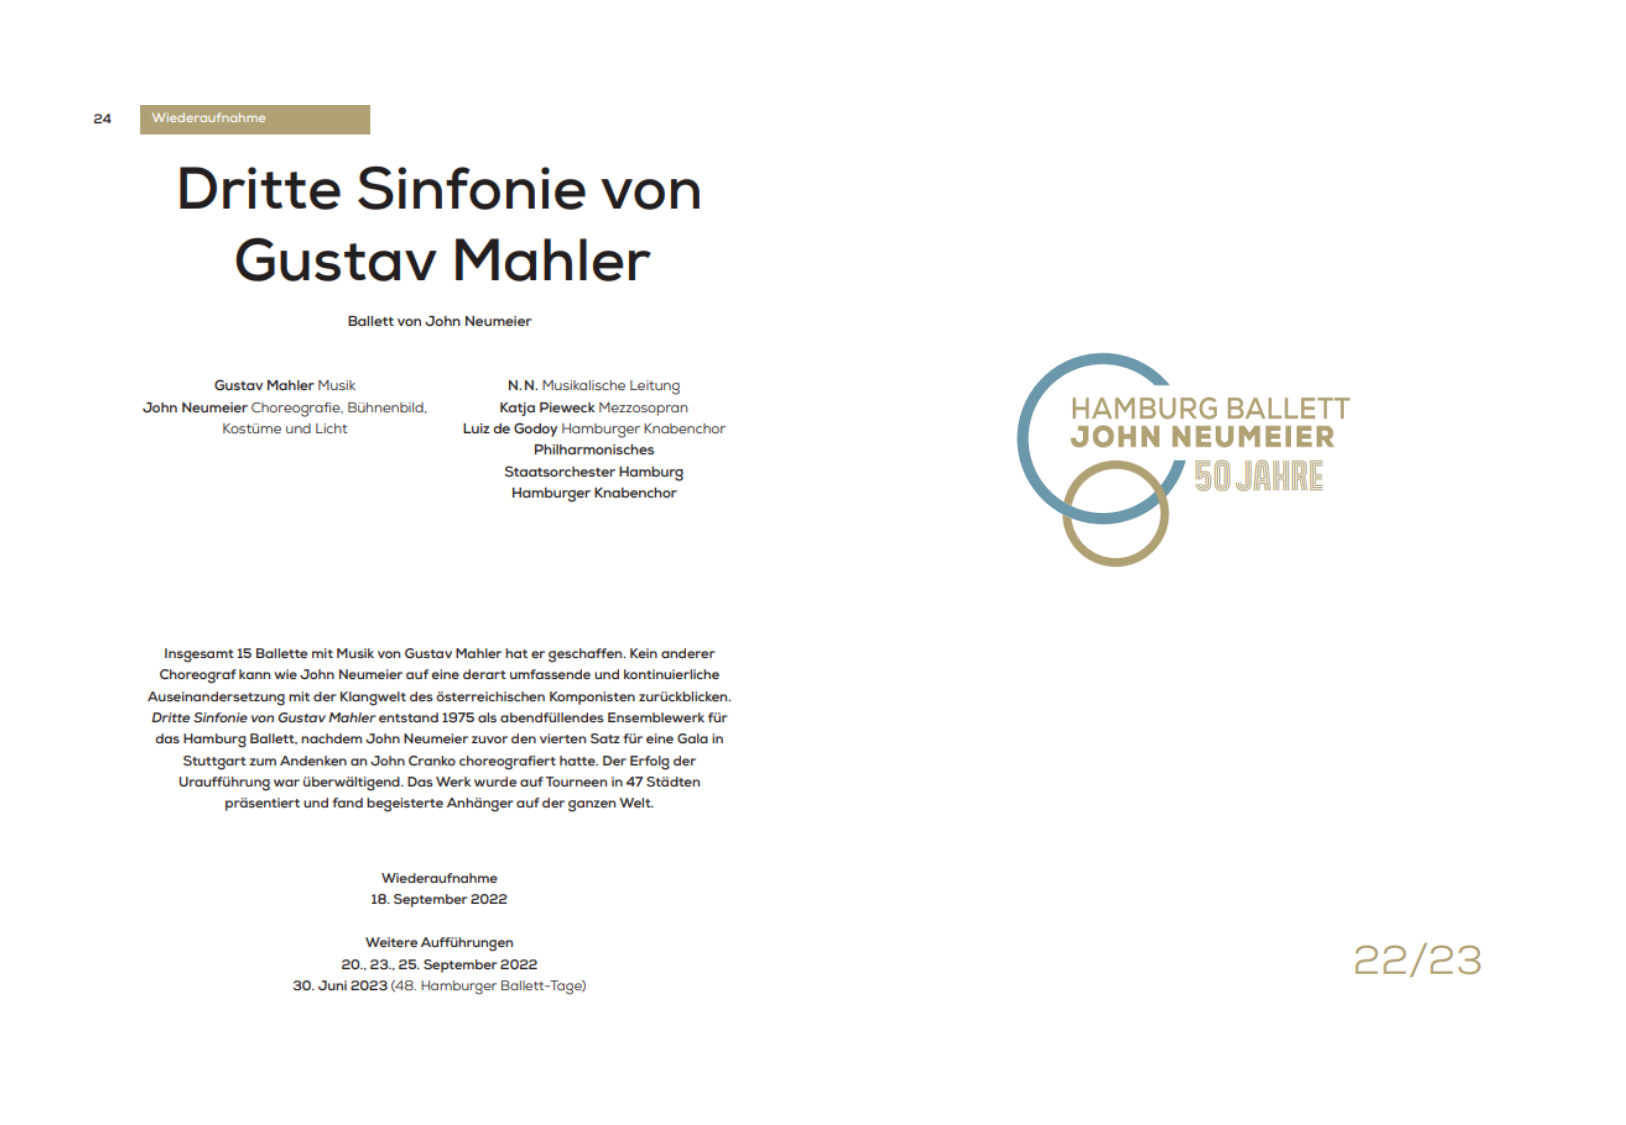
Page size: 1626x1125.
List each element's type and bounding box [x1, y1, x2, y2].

picture [87, 105, 790, 1020]
picture [849, 105, 1524, 1020]
